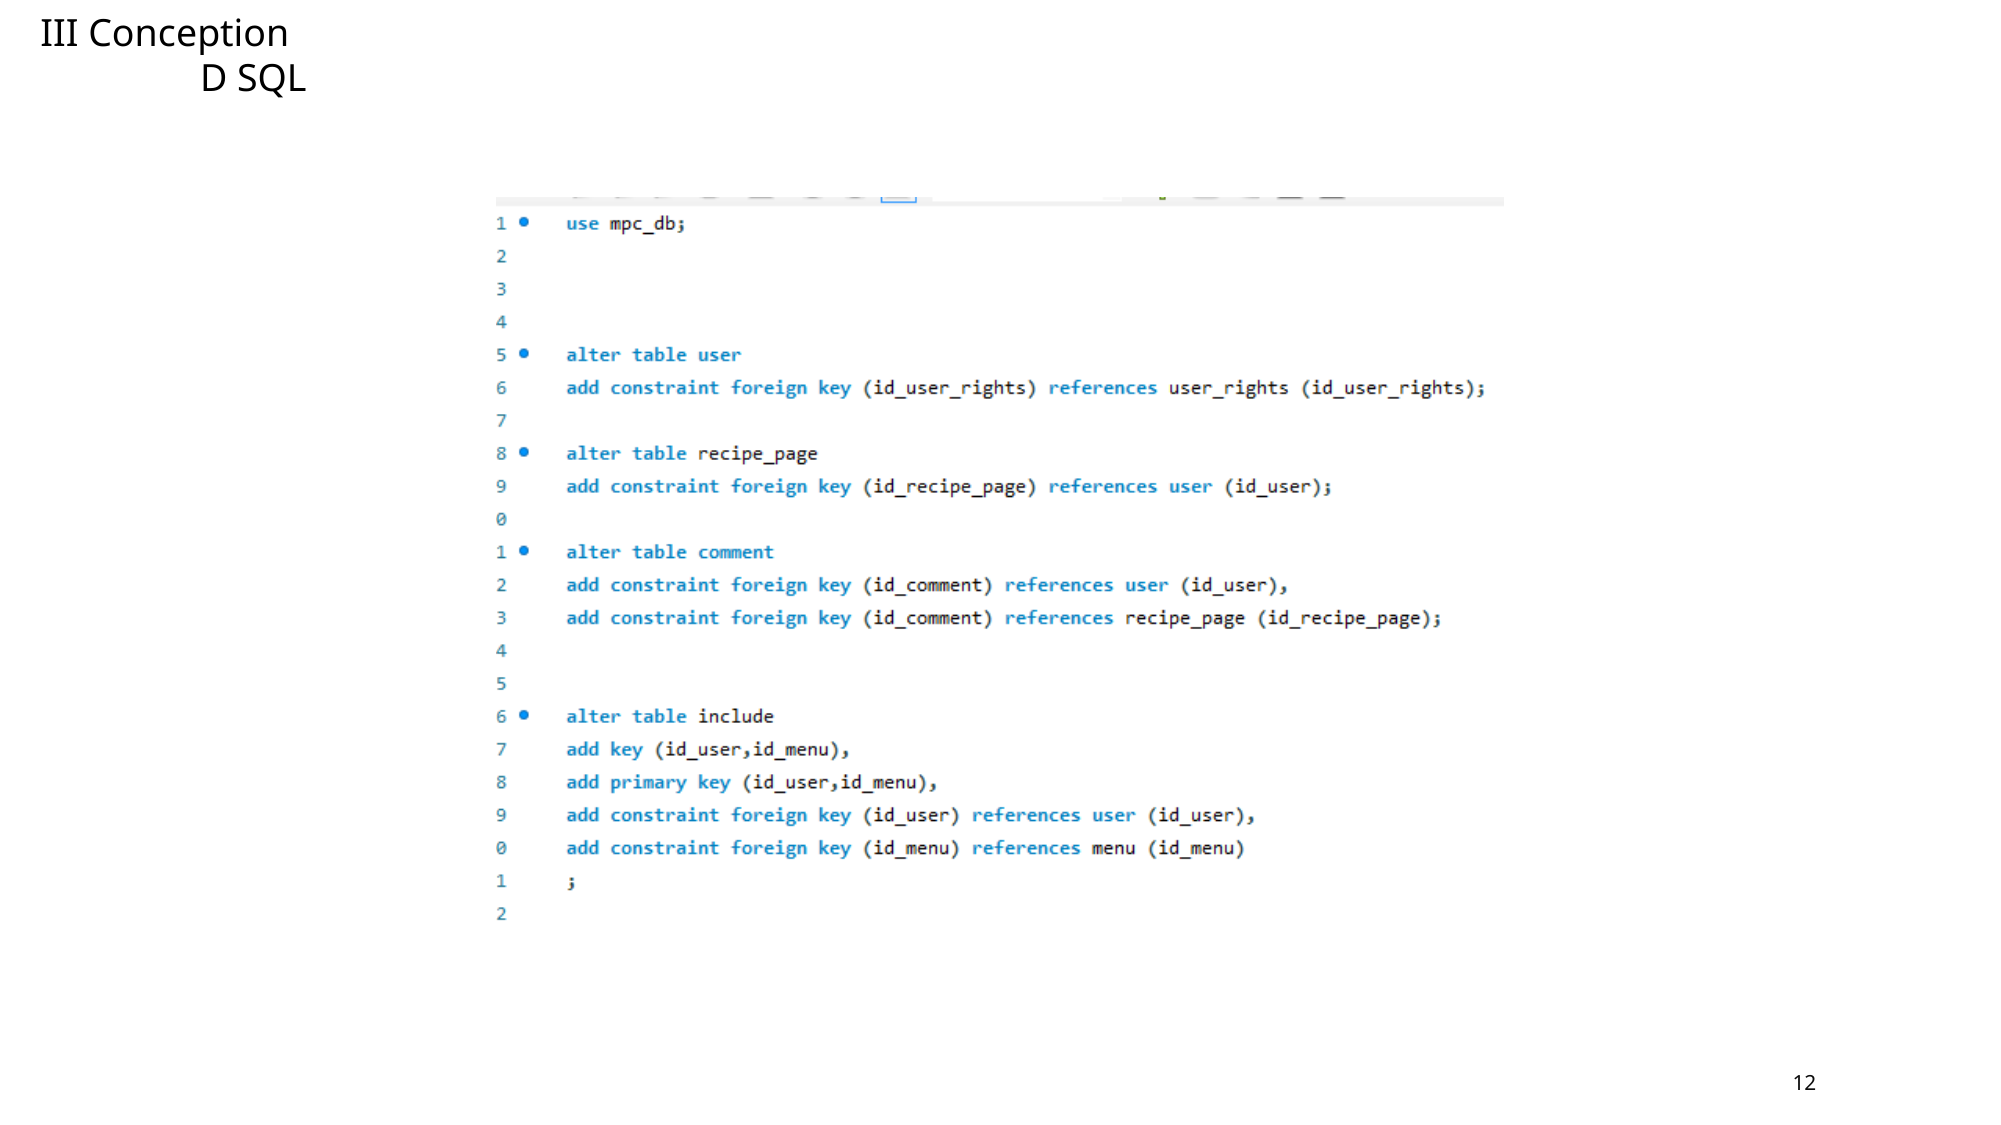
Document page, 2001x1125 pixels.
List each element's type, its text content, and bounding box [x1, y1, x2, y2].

slide_number 12 [1777, 1061, 1938, 1107]
picture [496, 197, 1504, 928]
text_box III Conception D SQL [25, 1, 1026, 107]
